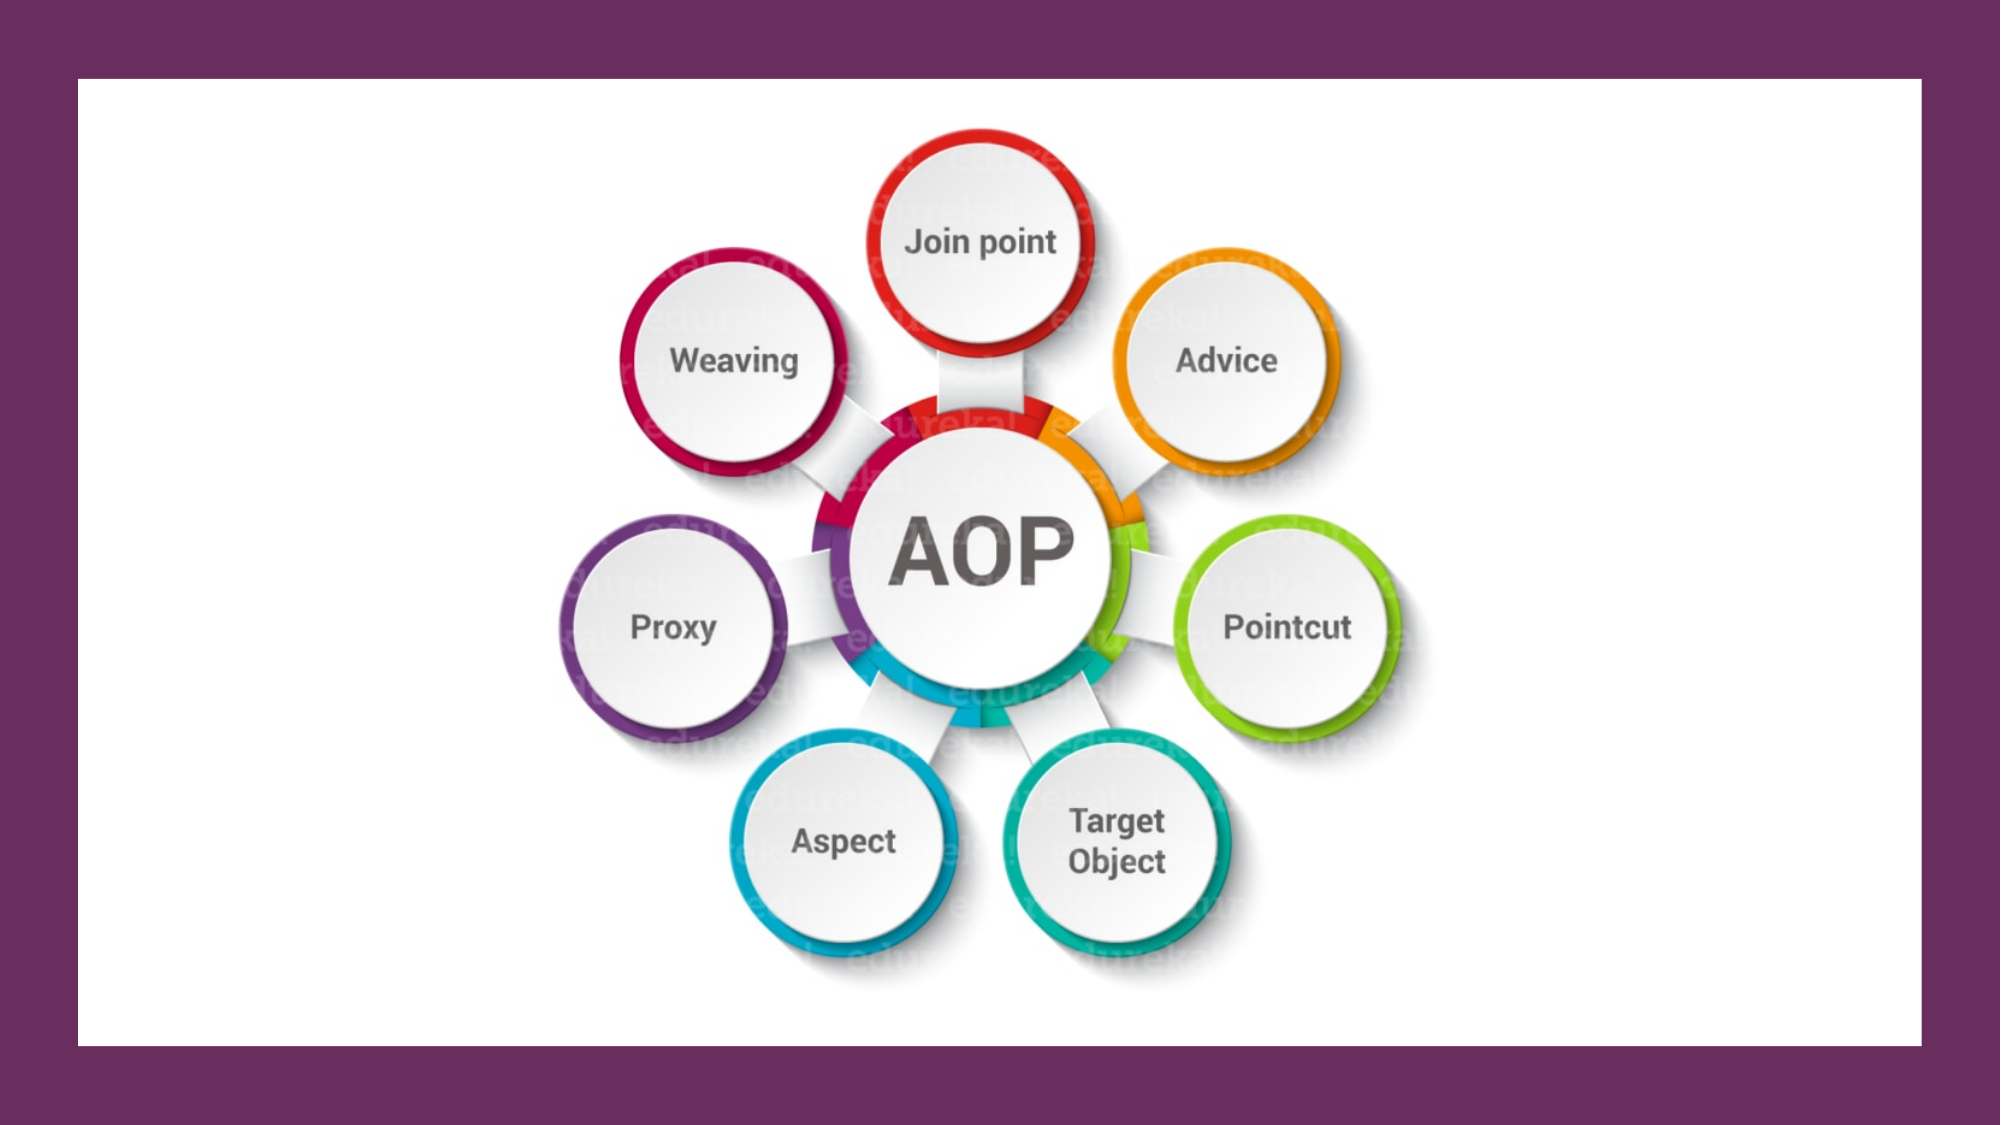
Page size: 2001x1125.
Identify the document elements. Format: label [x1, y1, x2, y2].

list [538, 105, 1462, 1020]
text_box [0, 0, 2000, 1125]
text_box [77, 78, 1923, 1047]
